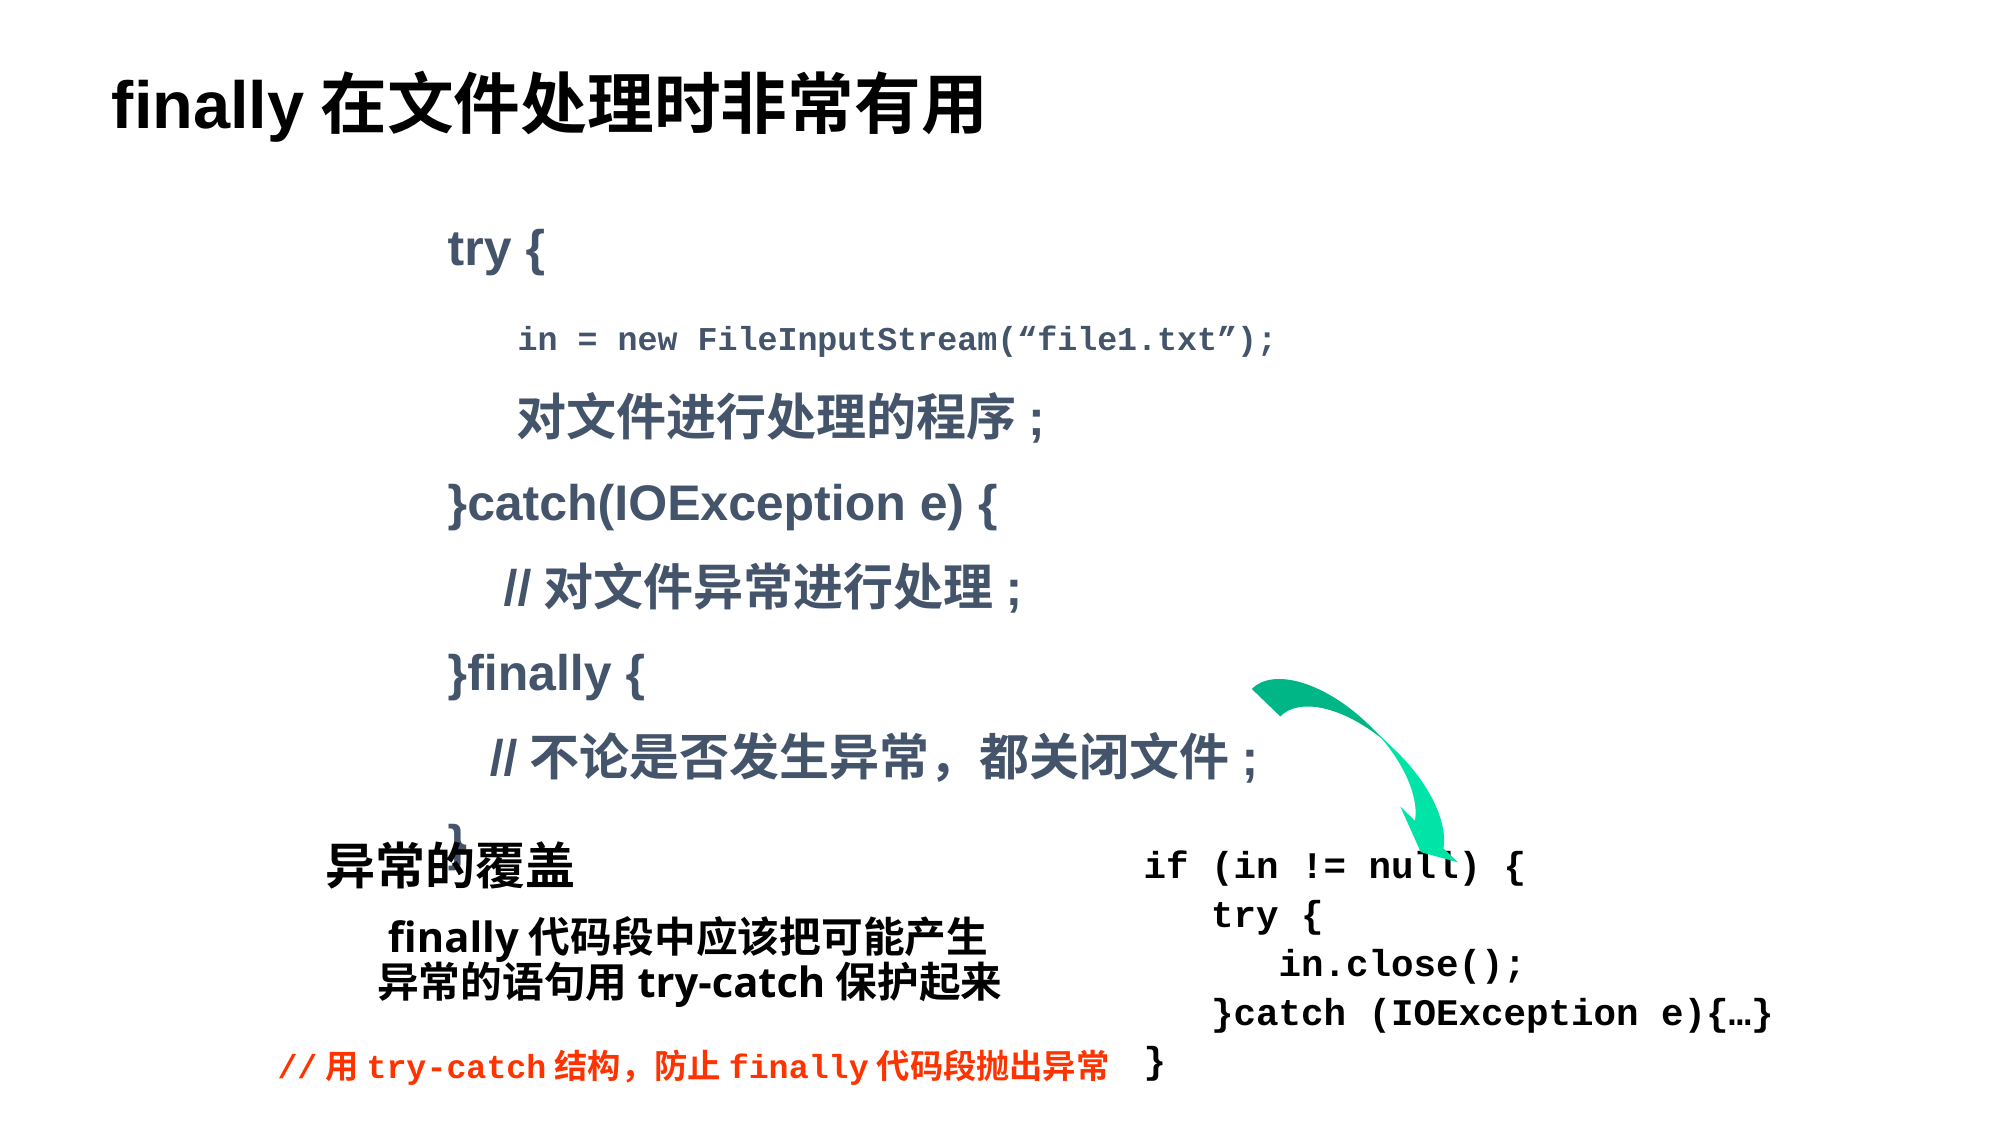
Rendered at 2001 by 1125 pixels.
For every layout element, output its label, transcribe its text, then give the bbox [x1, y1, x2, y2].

text_box //用try-catch结构，防止finally代码段抛出异常 [262, 1037, 1125, 1093]
text_box 异常的覆盖 finally代码段中应该把可能产生异常的语句用try-catch保护起来 [287, 834, 1038, 1014]
text_box try { in = new FileInputStream(“file1.txt”); 对文件进行处理的程序; }catch(IOException e) { //对文件异常进行处理; }finally { //不论是否发生异常，都关闭文件; } [432, 208, 1646, 878]
text_box if (in != null) { try { in.close(); }catch (IOException e){…} } [1128, 834, 1789, 1089]
text_box [1251, 679, 1459, 863]
text_box finally在文件处理时非常有用 [97, 54, 1003, 150]
